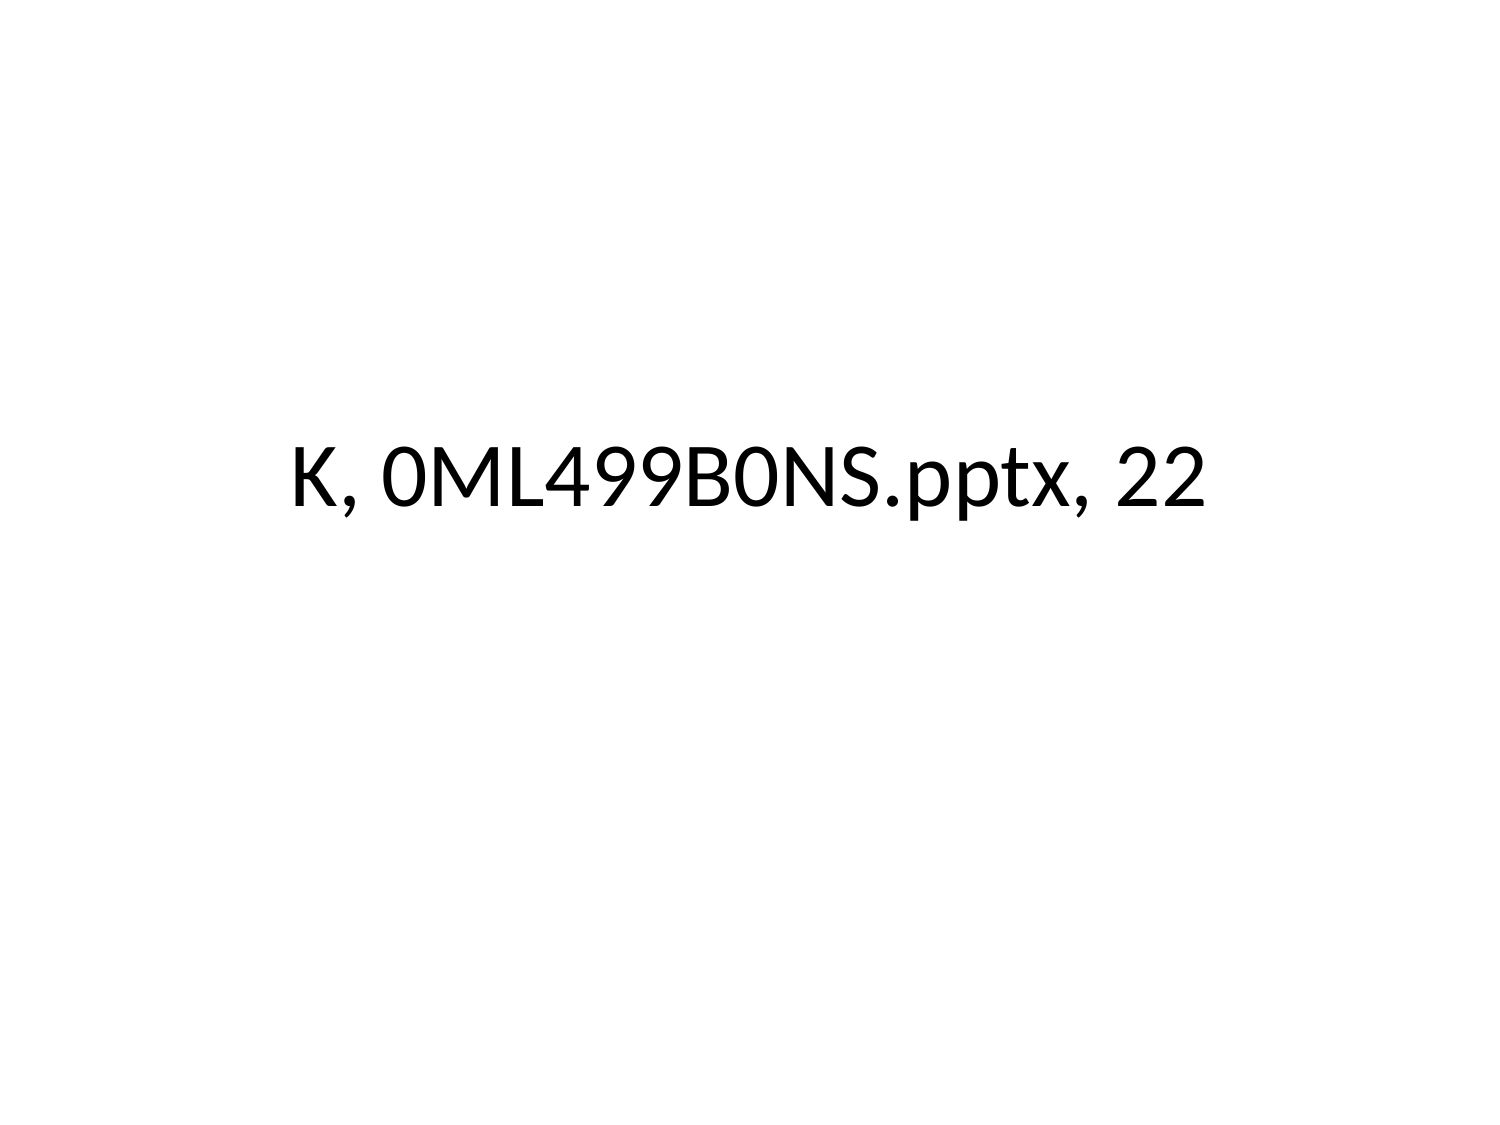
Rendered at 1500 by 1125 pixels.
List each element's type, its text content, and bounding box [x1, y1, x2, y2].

title K, 0ML499B0NS.pptx, 22 [112, 349, 1388, 591]
